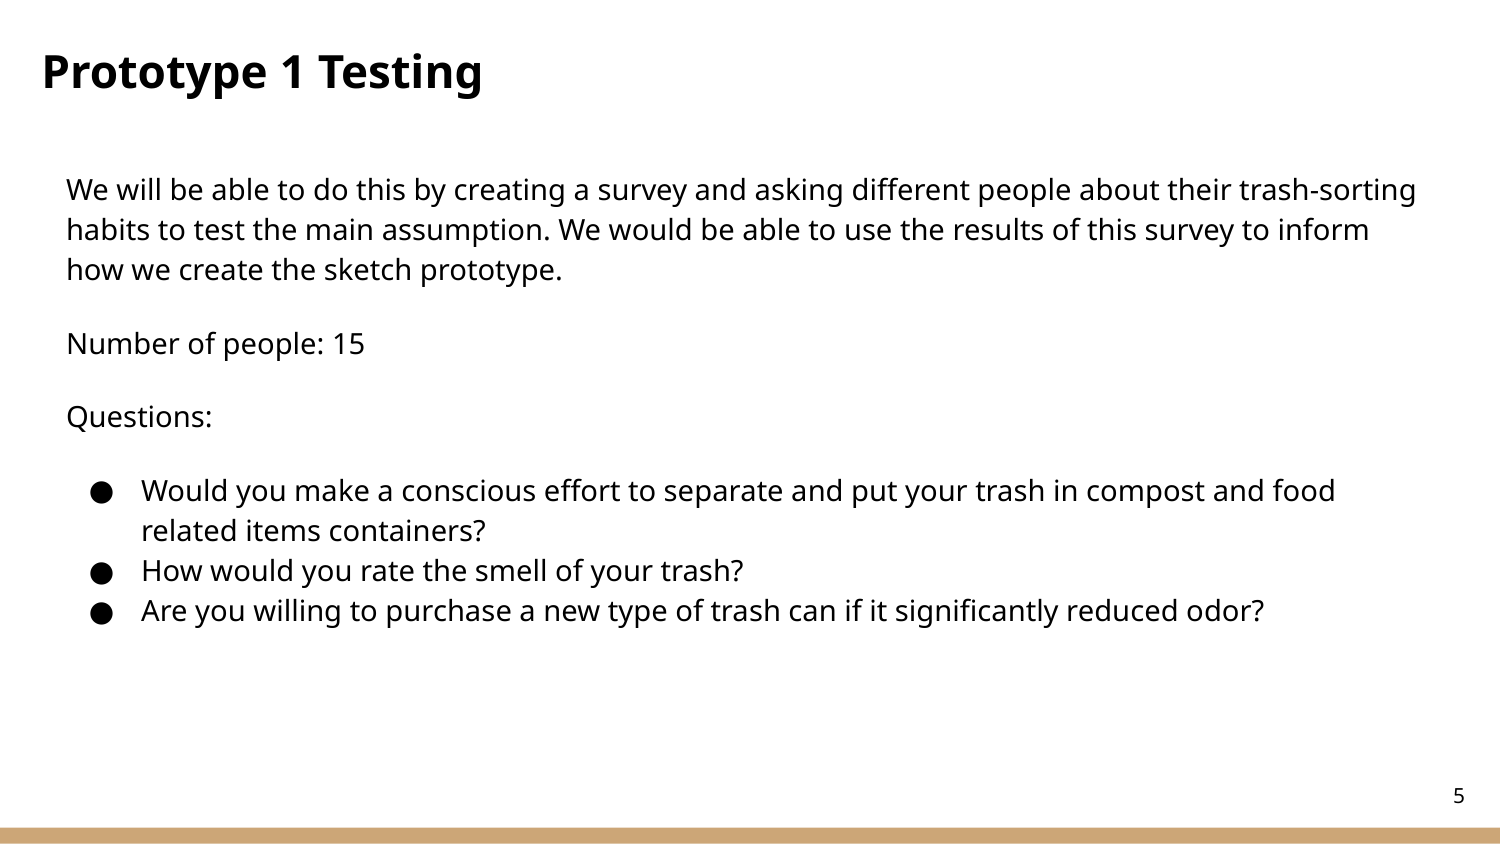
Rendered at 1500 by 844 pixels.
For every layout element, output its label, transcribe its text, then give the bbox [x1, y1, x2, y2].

slide_number ‹#› [1389, 764, 1480, 830]
list We will be able to do this by creating a survey and asking different people about their trash-sorting habits to test the main assumption. We would be able to use the results of this survey to inform how we create the sketch prototype. Number of people: 15 Questions: Would you make a conscious effort to separate and put your trash in compost and food related items containers? How would you rate the smell of your trash? Are you willing to purchase a new type of trash can if it significantly reduced odor? [51, 151, 1449, 783]
title Prototype 1 Testing [26, 0, 1424, 114]
